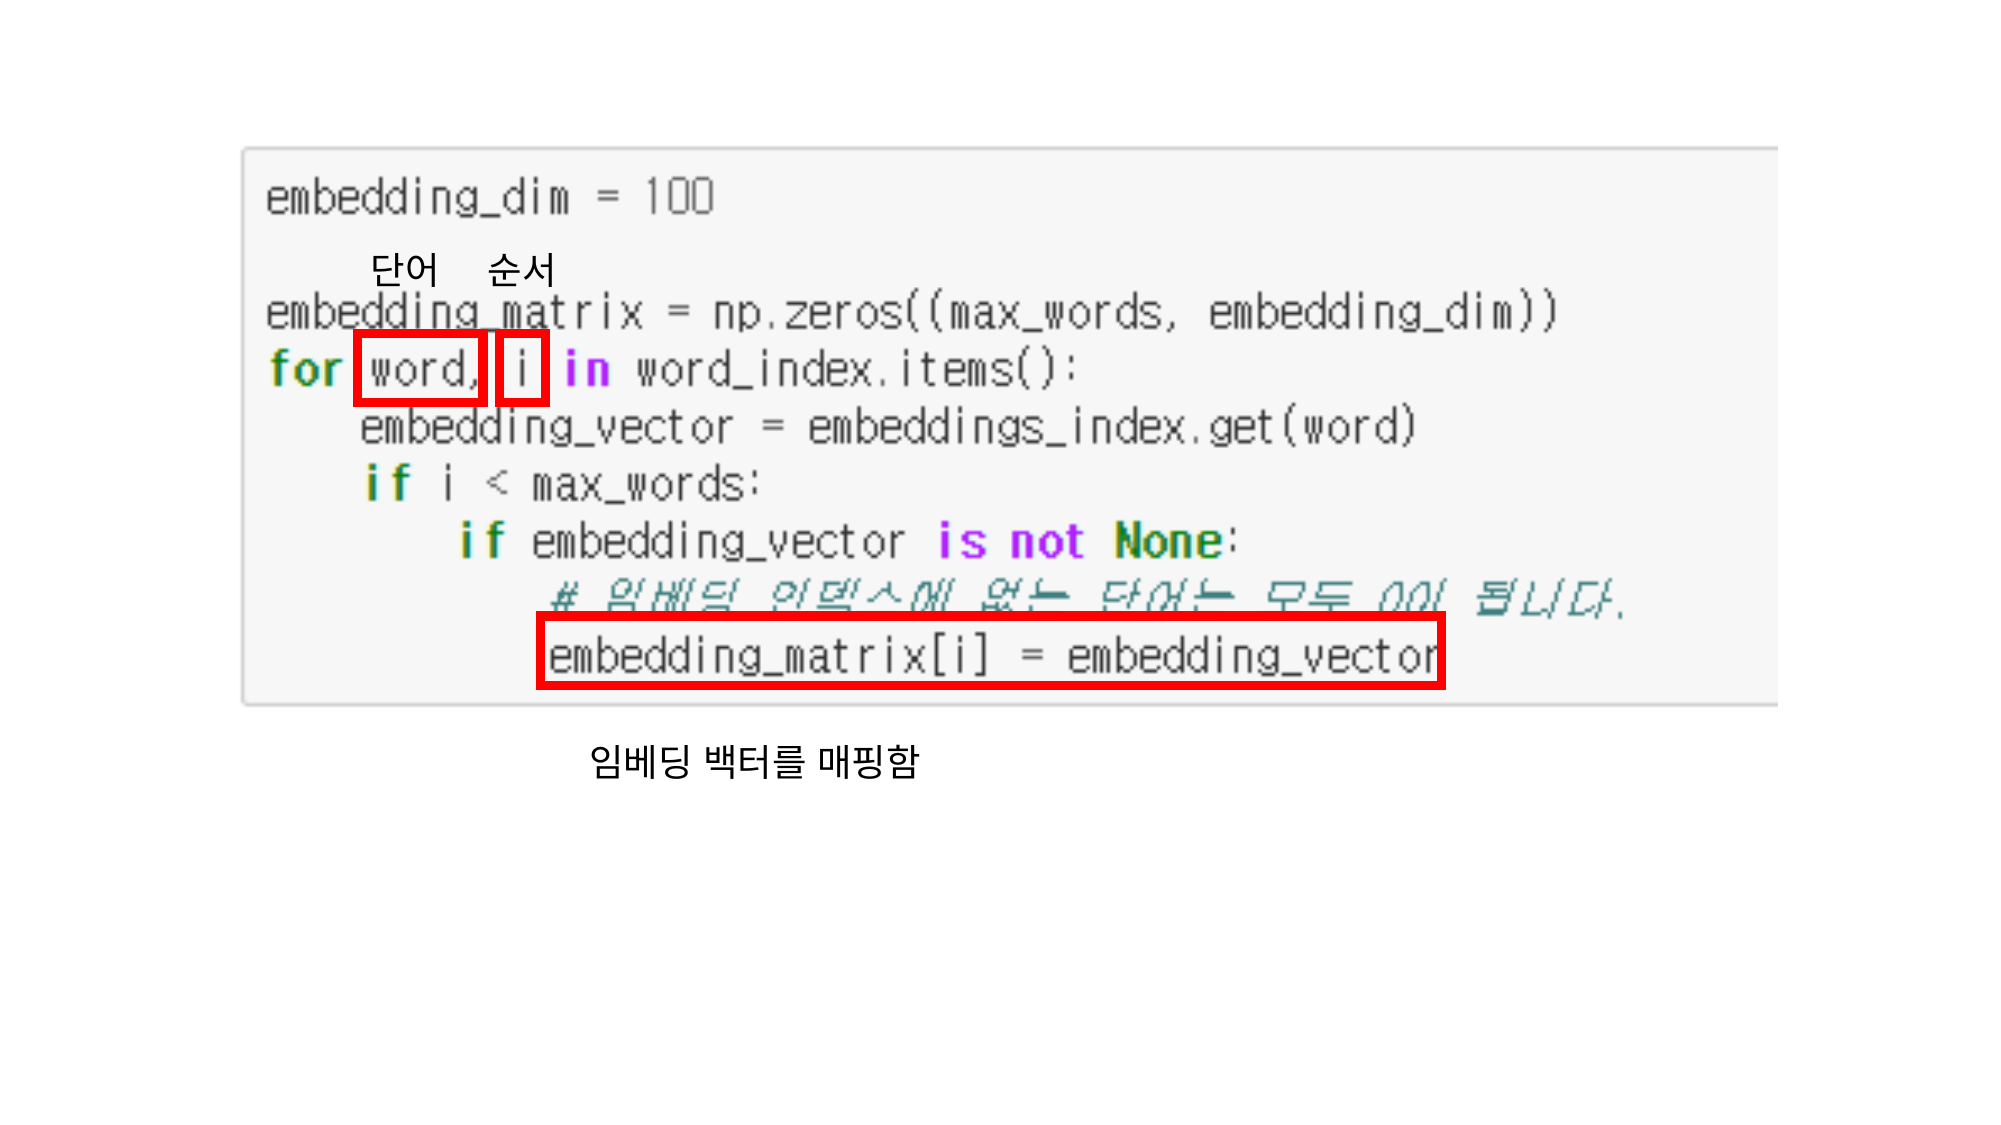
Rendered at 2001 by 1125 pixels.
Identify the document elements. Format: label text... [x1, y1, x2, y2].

text_box 임베딩 백터를 매핑함 [574, 738, 936, 792]
picture [222, 141, 1778, 738]
